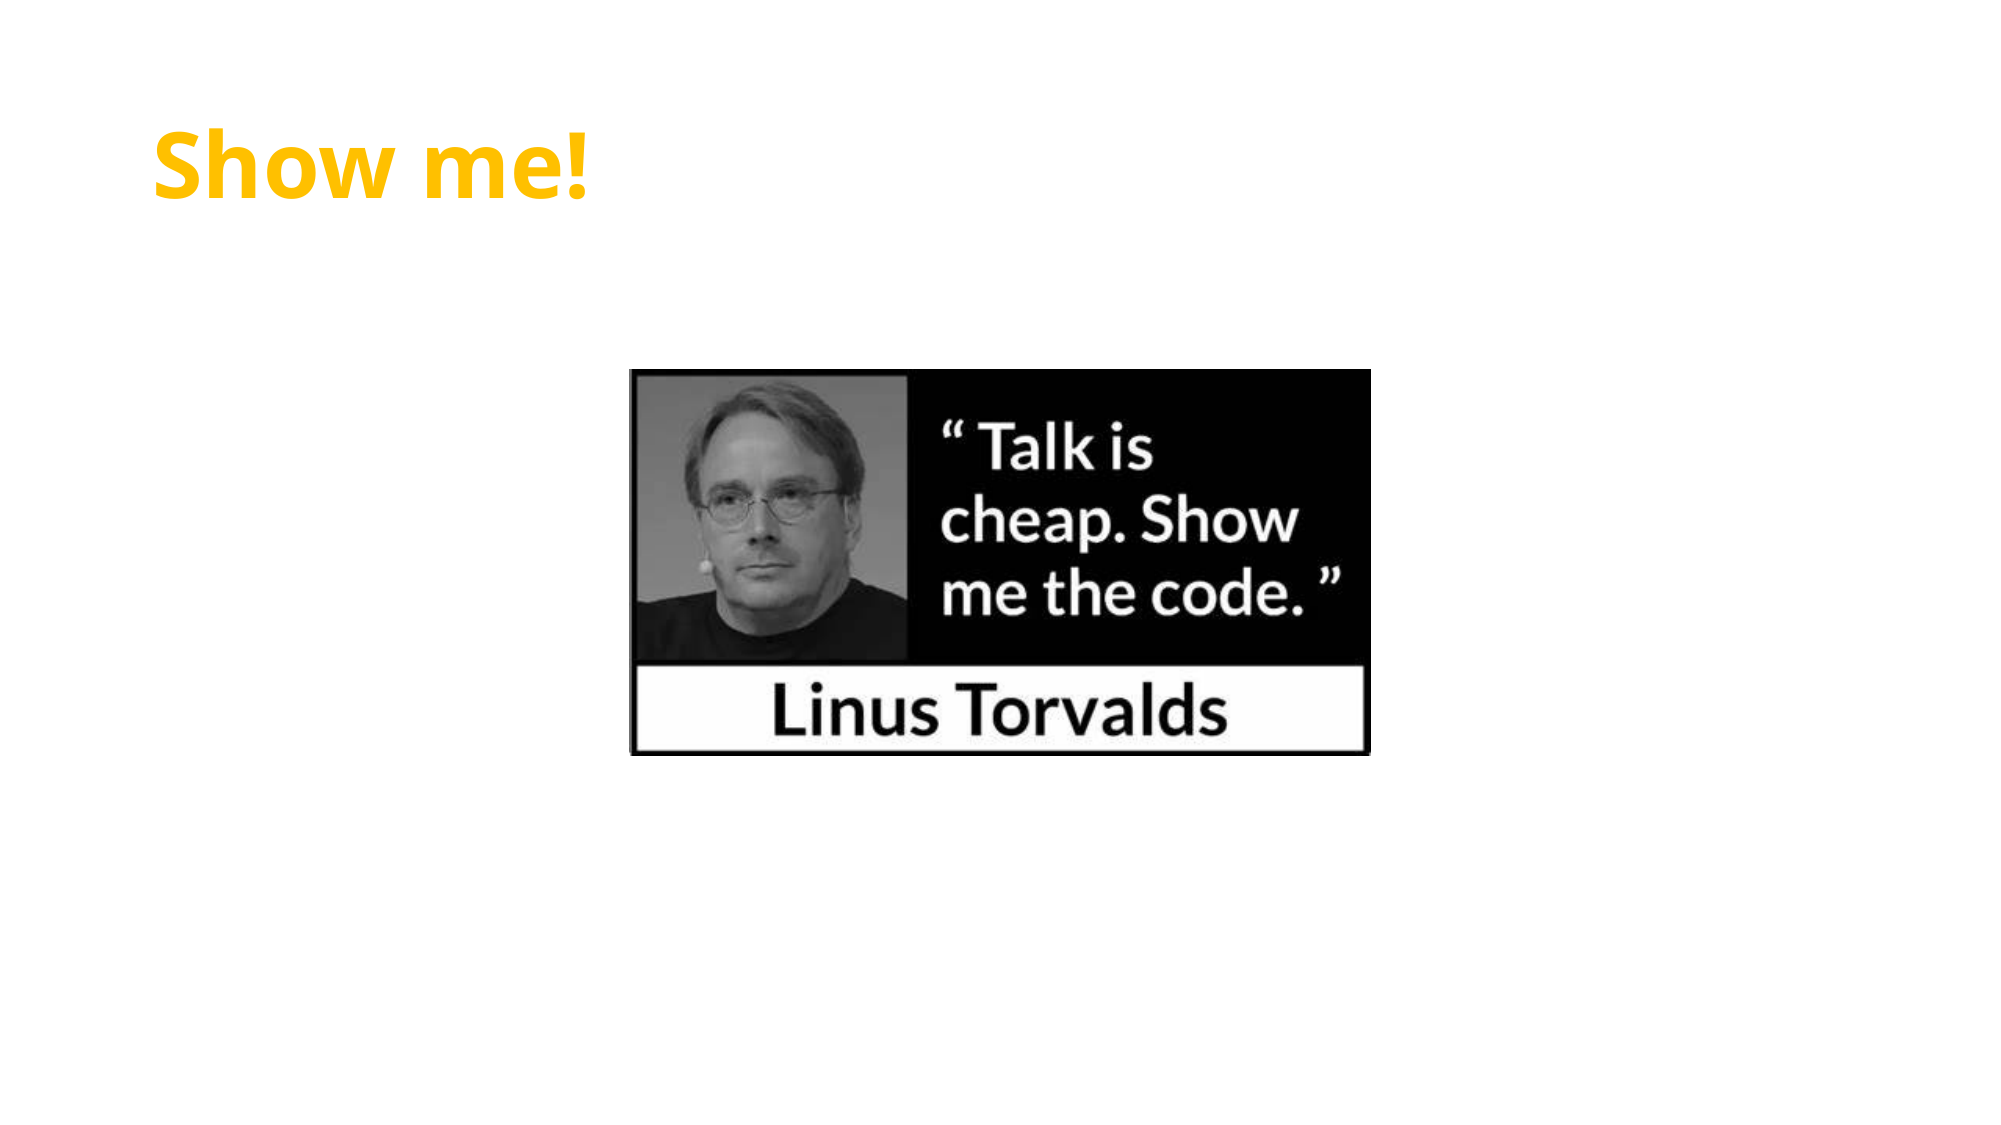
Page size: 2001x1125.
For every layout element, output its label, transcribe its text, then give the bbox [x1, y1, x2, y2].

picture [629, 369, 1371, 756]
title Show me! [137, 59, 1863, 278]
